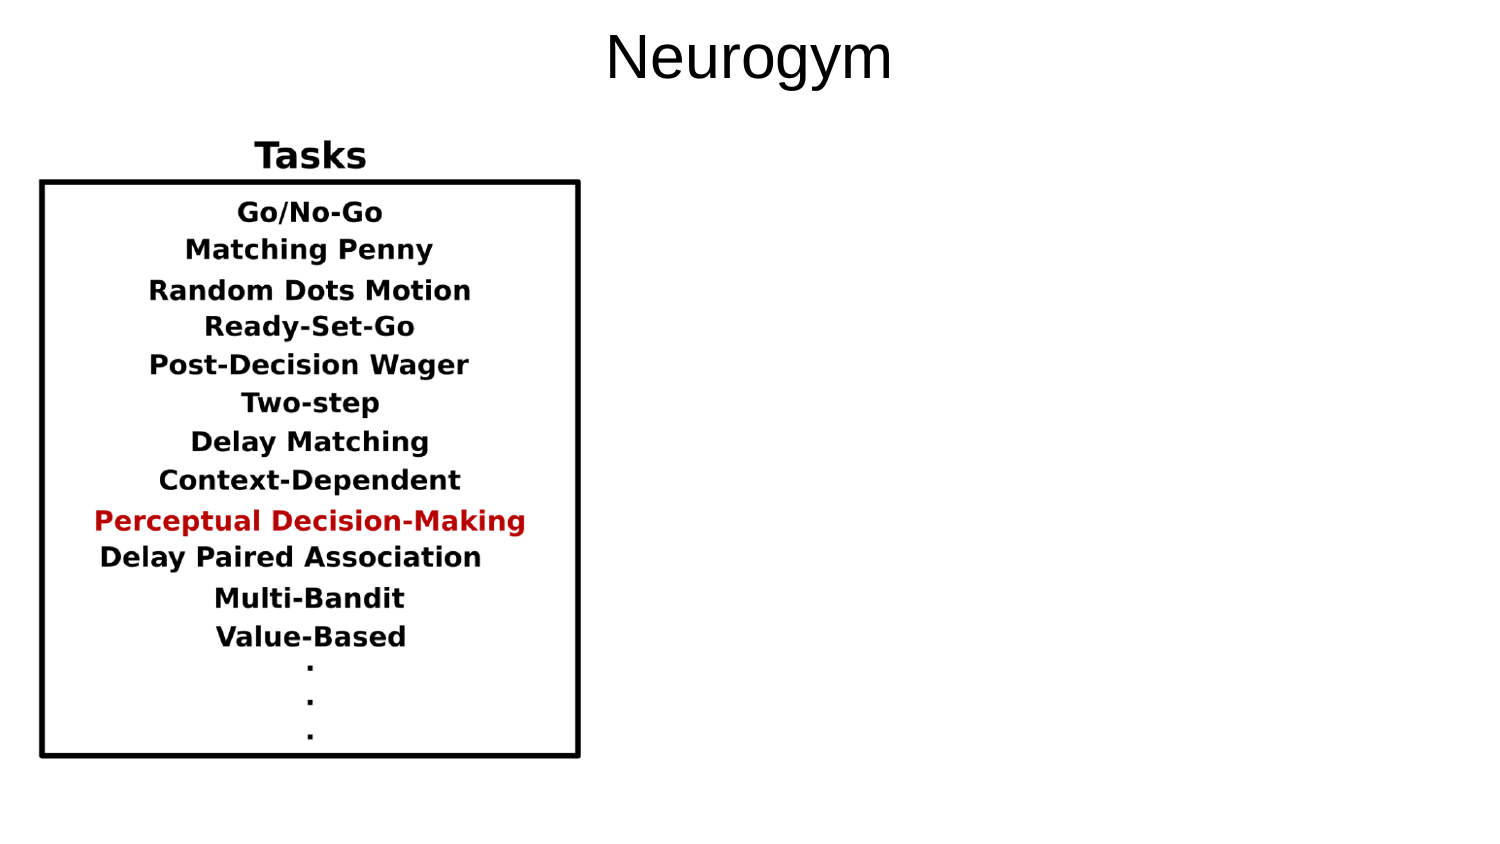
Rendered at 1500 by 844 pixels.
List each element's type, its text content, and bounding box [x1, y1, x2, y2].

picture [24, 116, 1476, 778]
text_box Neurogym [271, 0, 1229, 106]
